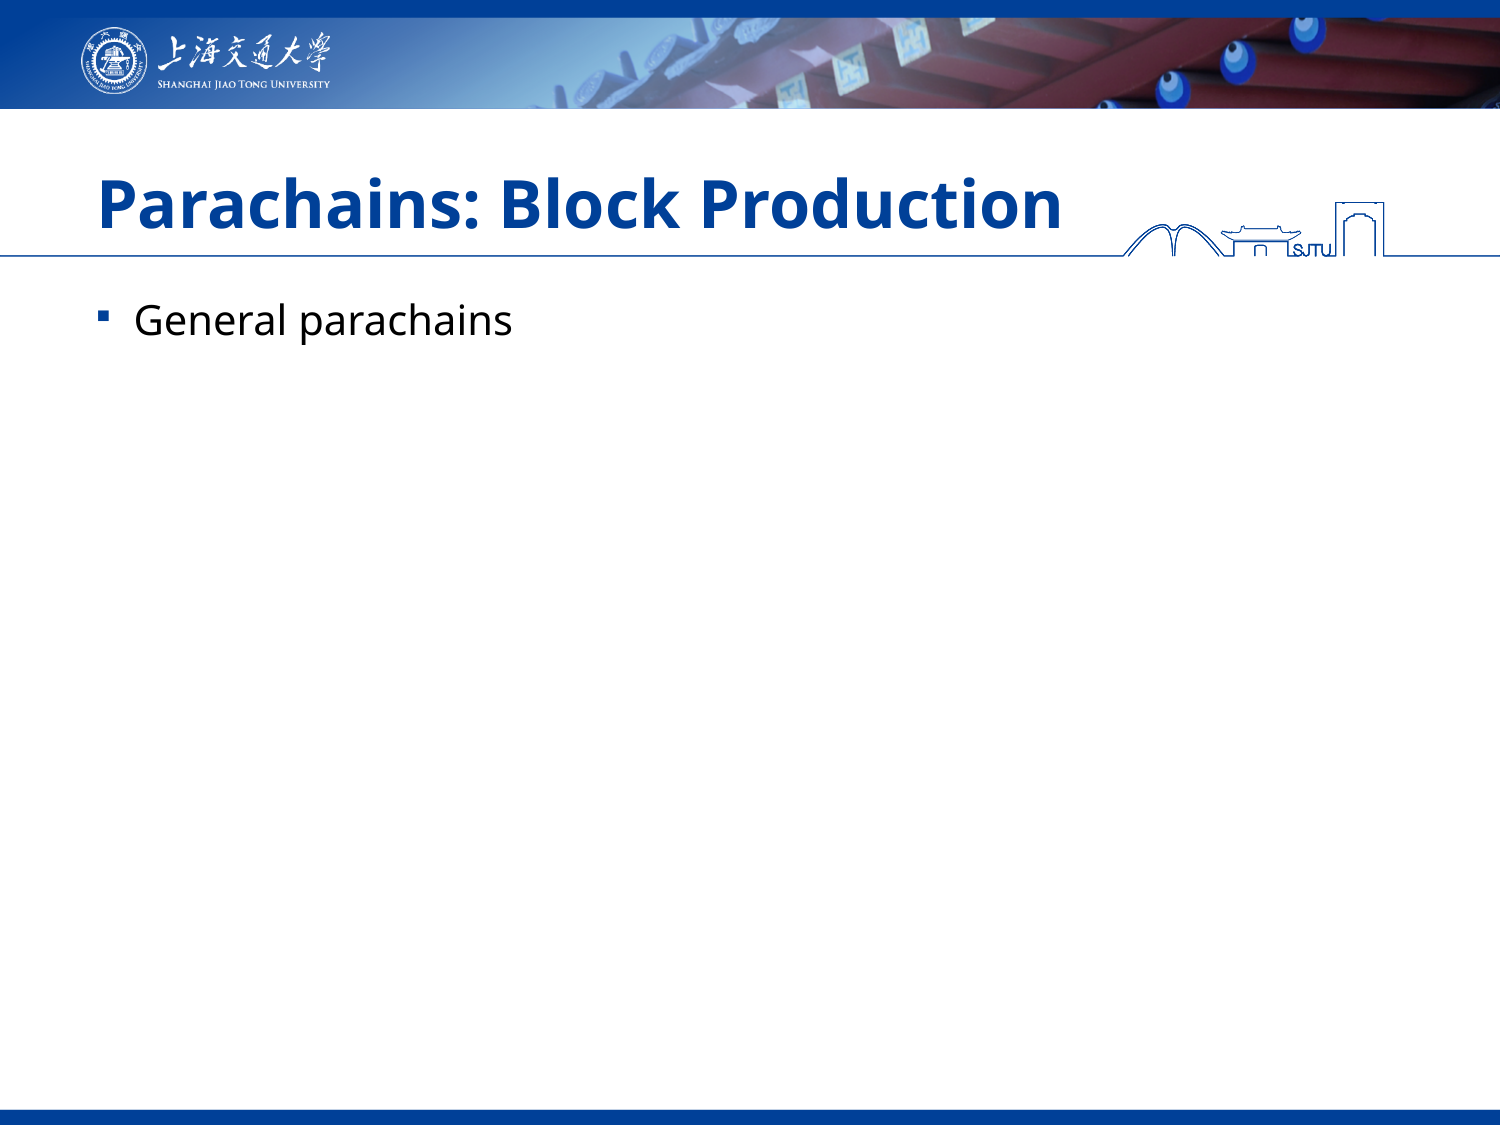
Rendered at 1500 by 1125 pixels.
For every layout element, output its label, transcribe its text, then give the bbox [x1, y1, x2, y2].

list General parachains [81, 276, 1455, 1084]
picture [0, 18, 1500, 109]
title Parachains: Block Production [81, 159, 1455, 254]
